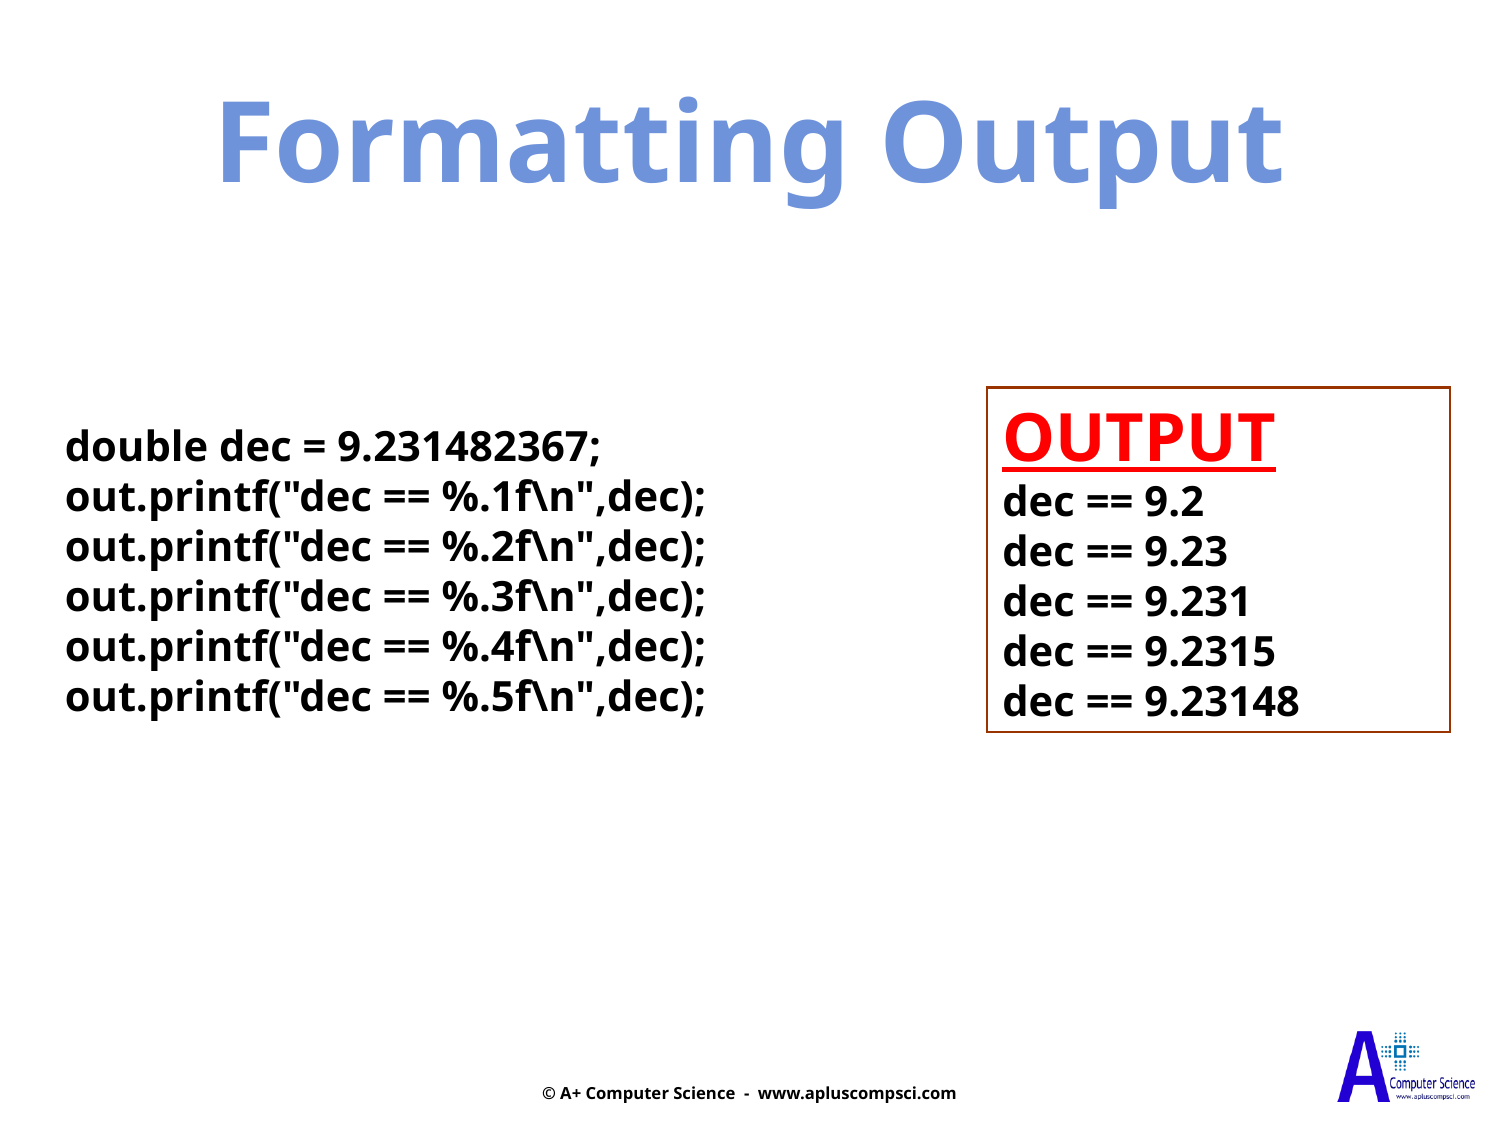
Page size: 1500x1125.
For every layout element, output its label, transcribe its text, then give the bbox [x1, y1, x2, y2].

text_box double dec = 9.231482367; out.printf("dec == %.1f\n",dec); out.printf("dec == %.2f\n",dec); out.printf("dec == %.3f\n",dec); out.printf("dec == %.4f\n",dec); out.printf("dec == %.5f\n",dec); [49, 412, 950, 808]
picture [1337, 1031, 1475, 1102]
text_box Formatting Output [0, 62, 1500, 213]
text_box OUTPUT dec == 9.2 dec == 9.23 dec == 9.231 dec == 9.2315 dec == 9.23148 [987, 387, 1450, 733]
footer © A+ Computer Science - www.apluscompsci.com [512, 1024, 988, 1101]
